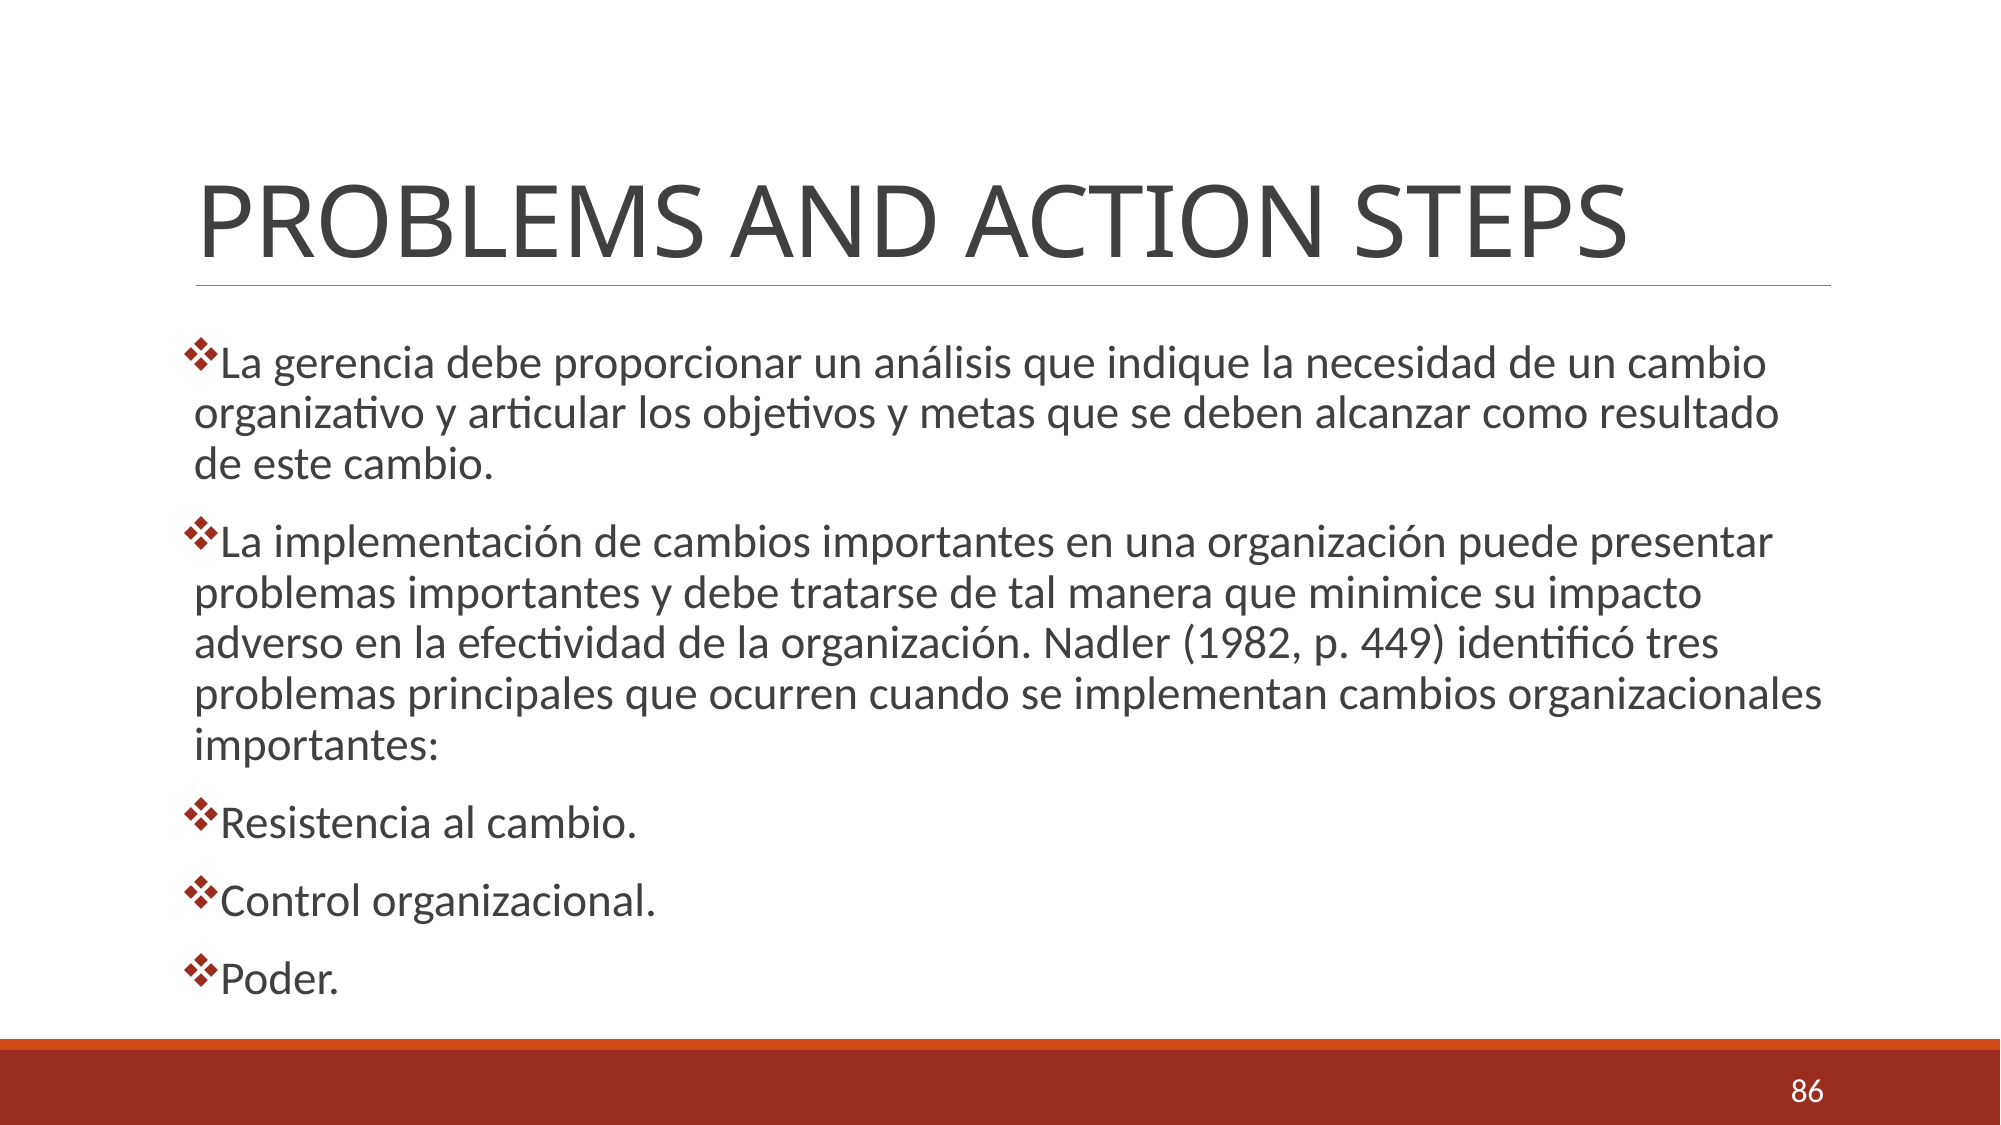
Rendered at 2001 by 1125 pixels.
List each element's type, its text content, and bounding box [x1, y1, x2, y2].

slide_number 86 [1624, 1059, 1840, 1120]
list La gerencia debe proporcionar un análisis que indique la necesidad de un cambio organizativo y articular los objetivos y metas que se deben alcanzar como resultado de este cambio. La implementación de cambios importantes en una organización puede presentar problemas importantes y debe tratarse de tal manera que minimice su impacto adverso en la efectividad de la organización. Nadler (1982, p. 449) identificó tres problemas principales que ocurren cuando se implementan cambios organizacionales importantes: Resistencia al cambio. Control organizacional. Poder. [180, 329, 1830, 1018]
title PROBLEMS AND ACTION STEPS [180, 47, 1830, 285]
